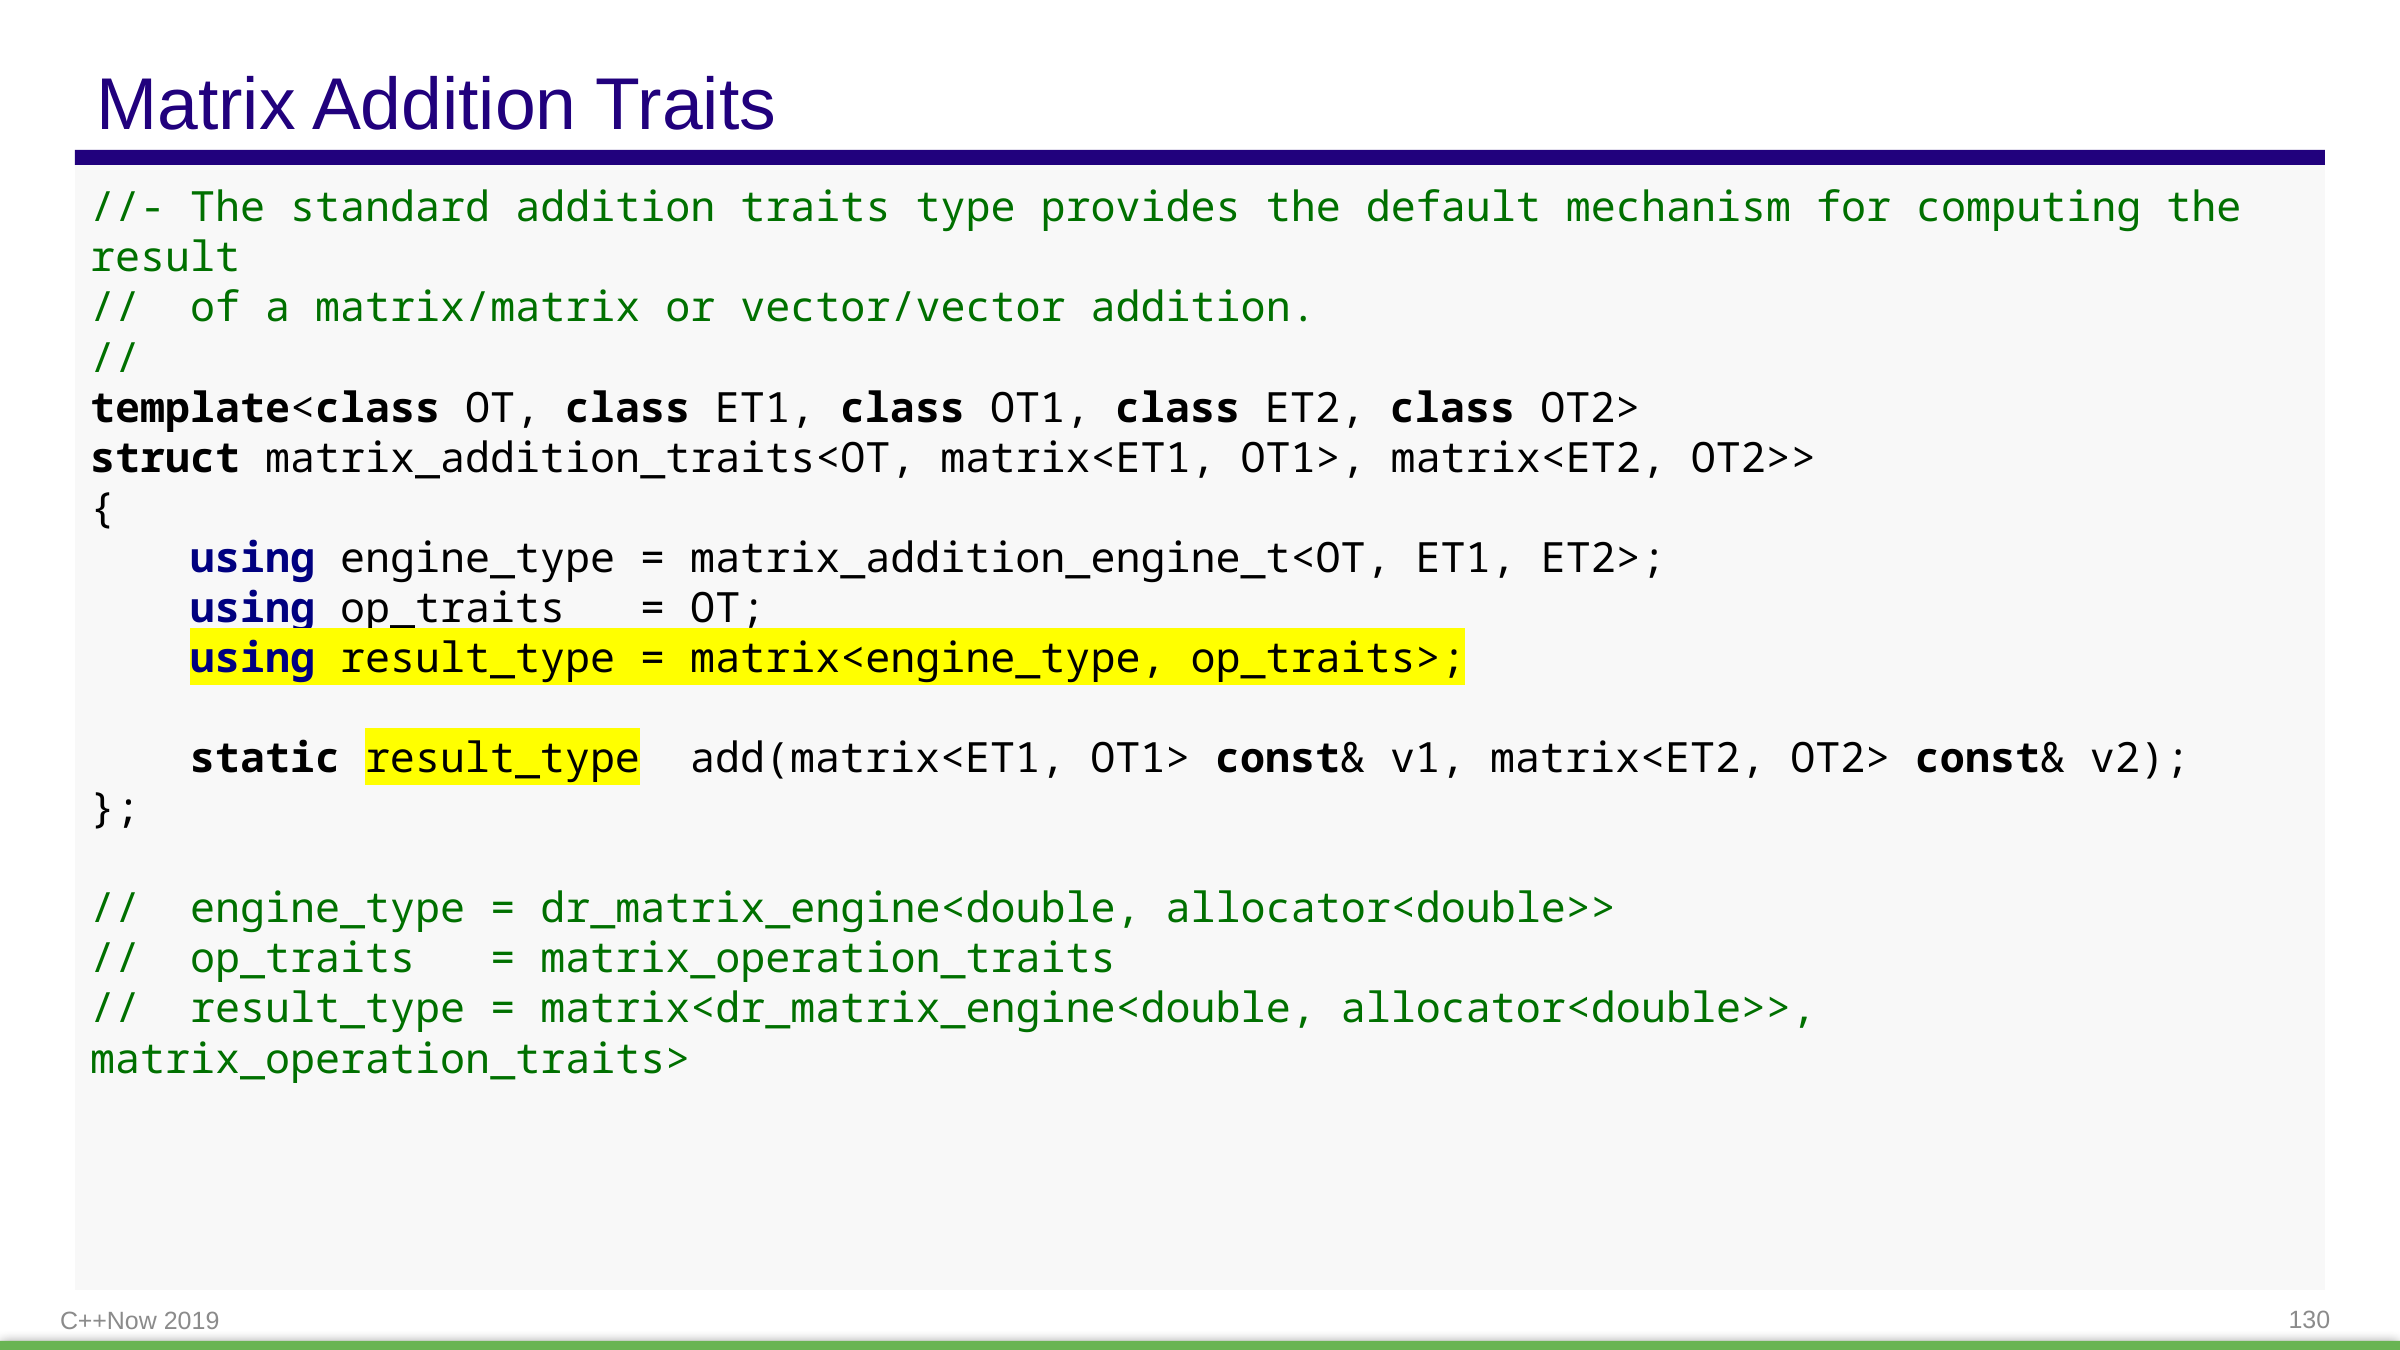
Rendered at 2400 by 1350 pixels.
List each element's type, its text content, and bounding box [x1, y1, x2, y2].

slide_number 130 [2168, 1305, 2352, 1333]
footer C++Now 2019 [60, 1305, 810, 1335]
title Matrix Addition Traits [75, 45, 2325, 155]
list //- The standard addition traits type provides the default mechanism for computing the result // of a matrix/matrix or vector/vector addition. // template<class OT, class ET1, class OT1, class ET2, class OT2> struct matrix_addition_traits<OT, matrix<ET1, OT1>, matrix<ET2, OT2>> { using engine_type = matrix_addition_engine_t<OT, ET1, ET2>; using op_traits = OT; using result_type = matrix<engine_type, op_traits>; static result_type add(matrix<ET1, OT1> const& v1, matrix<ET2, OT2> const& v2); }; // engine_type = dr_matrix_engine<double, allocator<double>> // op_traits = matrix_operation_traits // result_type = matrix<dr_matrix_engine<double, allocator<double>>, matrix_operation_traits> [75, 165, 2325, 1290]
